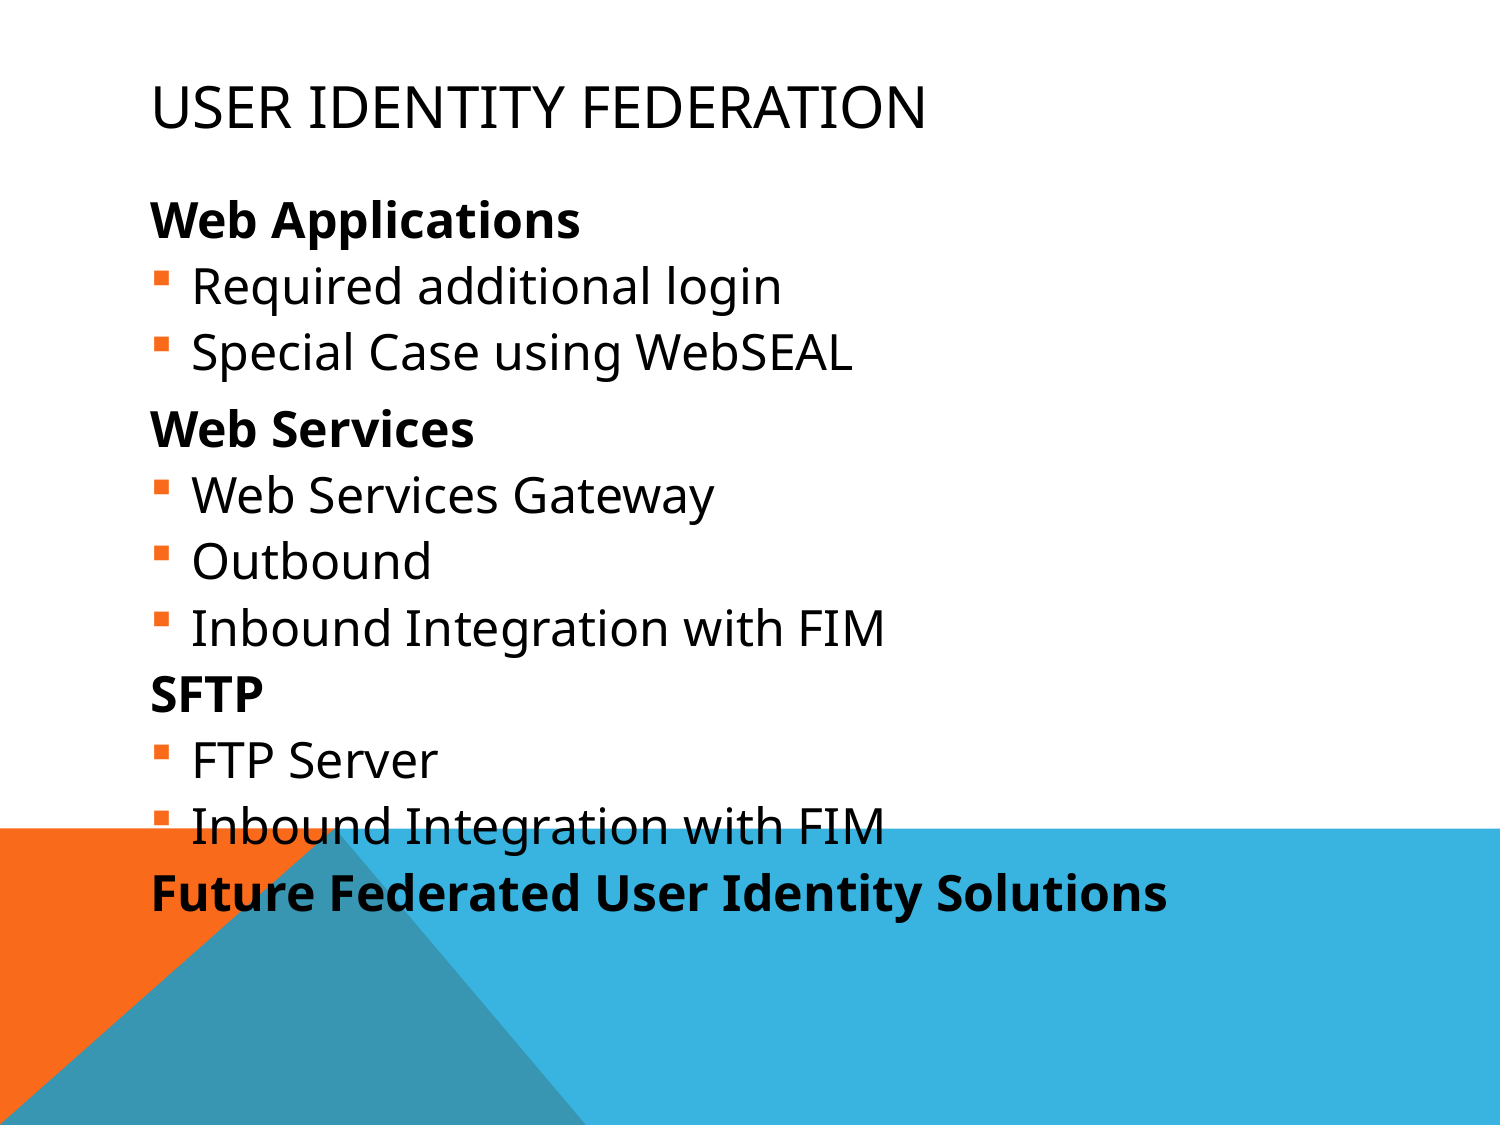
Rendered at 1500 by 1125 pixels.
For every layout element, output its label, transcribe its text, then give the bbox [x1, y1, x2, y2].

list Web Applications Required additional login Special Case using WebSEAL Web Services Web Services Gateway Outbound Inbound Integration with FIM SFTP FTP Server Inbound Integration with FIM Future Federated User Identity Solutions [135, 180, 1369, 988]
title User identity federation [135, 60, 1369, 150]
